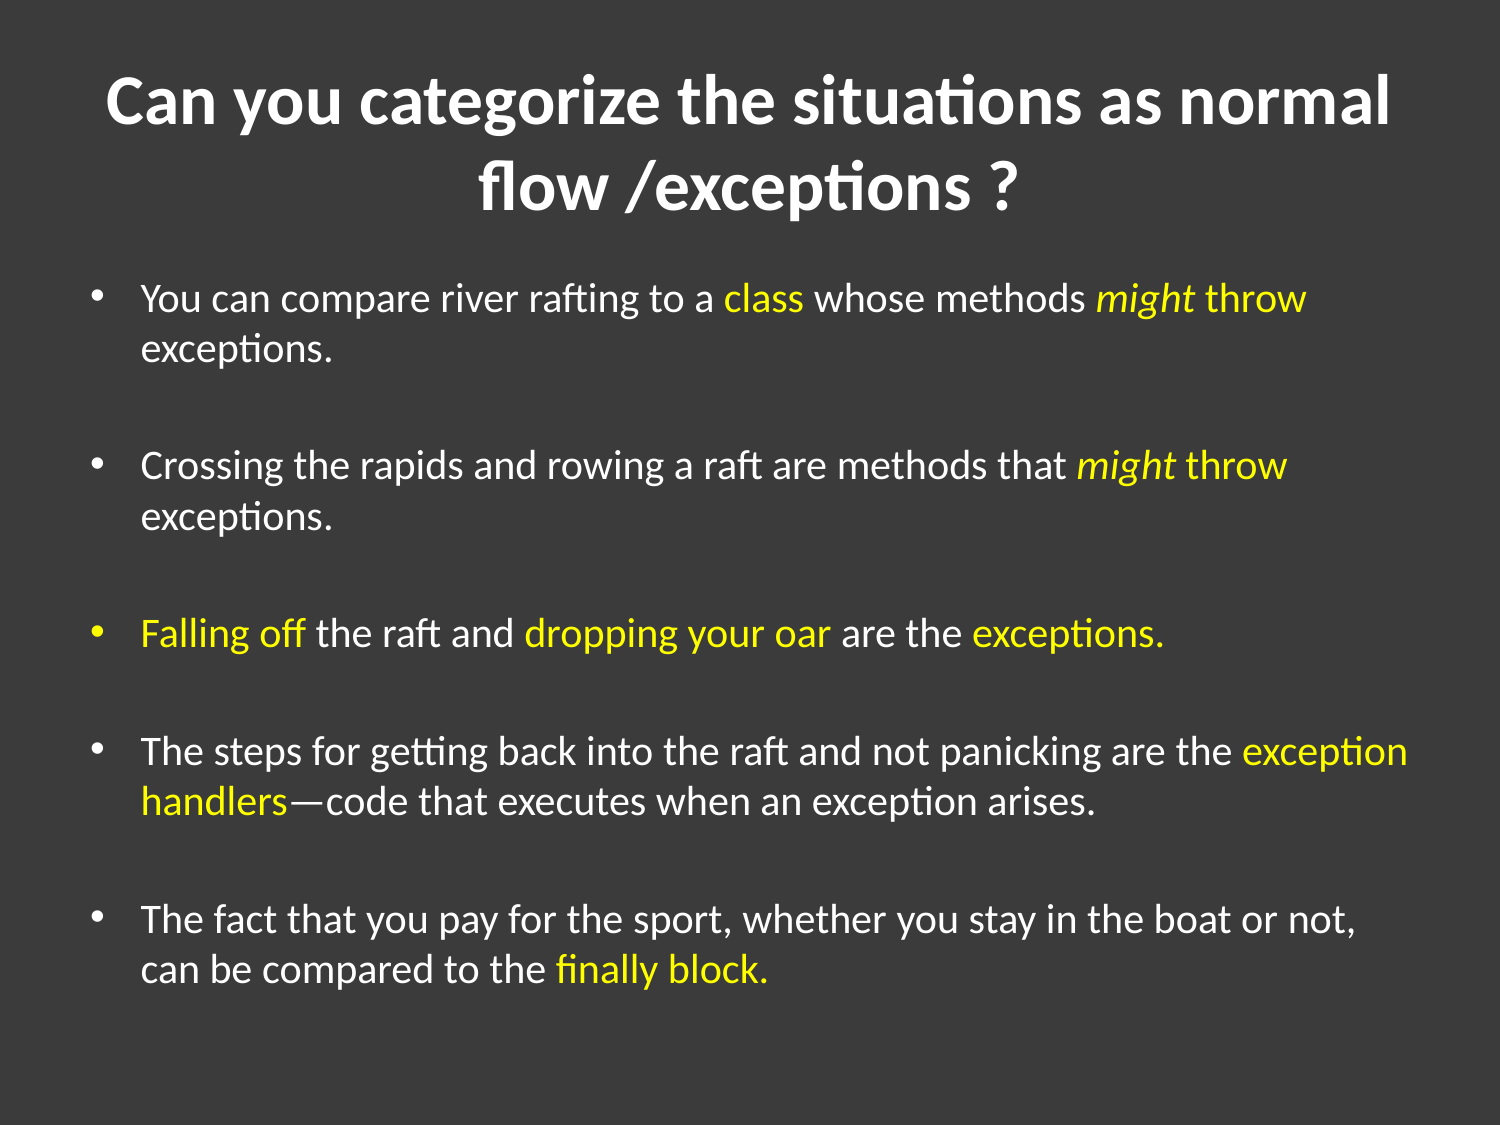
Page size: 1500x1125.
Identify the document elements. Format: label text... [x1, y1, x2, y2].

title Can you categorize the situations as normal flow /exceptions ? [75, 45, 1425, 233]
list You can compare river rafting to a class whose methods might throw exceptions. Crossing the rapids and rowing a raft are methods that might throw exceptions. Falling off the raft and dropping your oar are the exceptions. The steps for getting back into the raft and not panicking are the exception handlers—code that executes when an exception arises. The fact that you pay for the sport, whether you stay in the boat or not, can be compared to the finally block. [75, 262, 1425, 1005]
